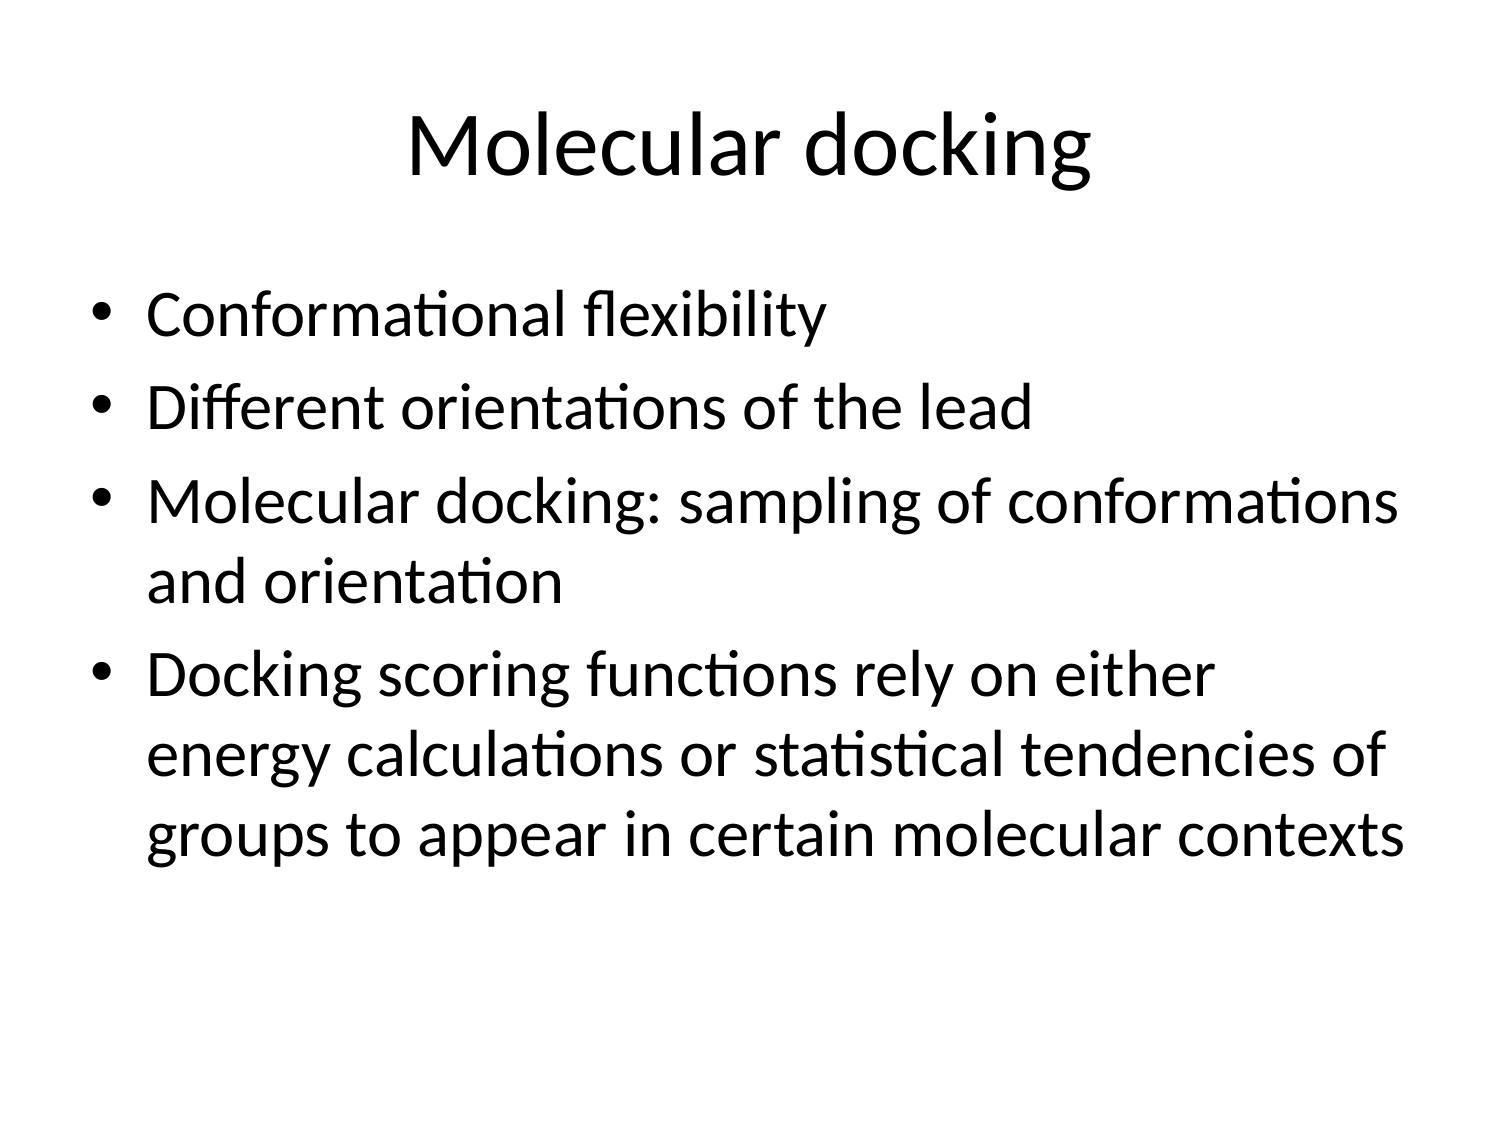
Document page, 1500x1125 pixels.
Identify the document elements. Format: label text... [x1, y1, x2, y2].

list Conformational flexibility Different orientations of the lead Molecular docking: sampling of conformations and orientation Docking scoring functions rely on either energy calculations or statistical tendencies of groups to appear in certain molecular contexts [75, 262, 1425, 1005]
title Molecular docking [75, 45, 1425, 233]
